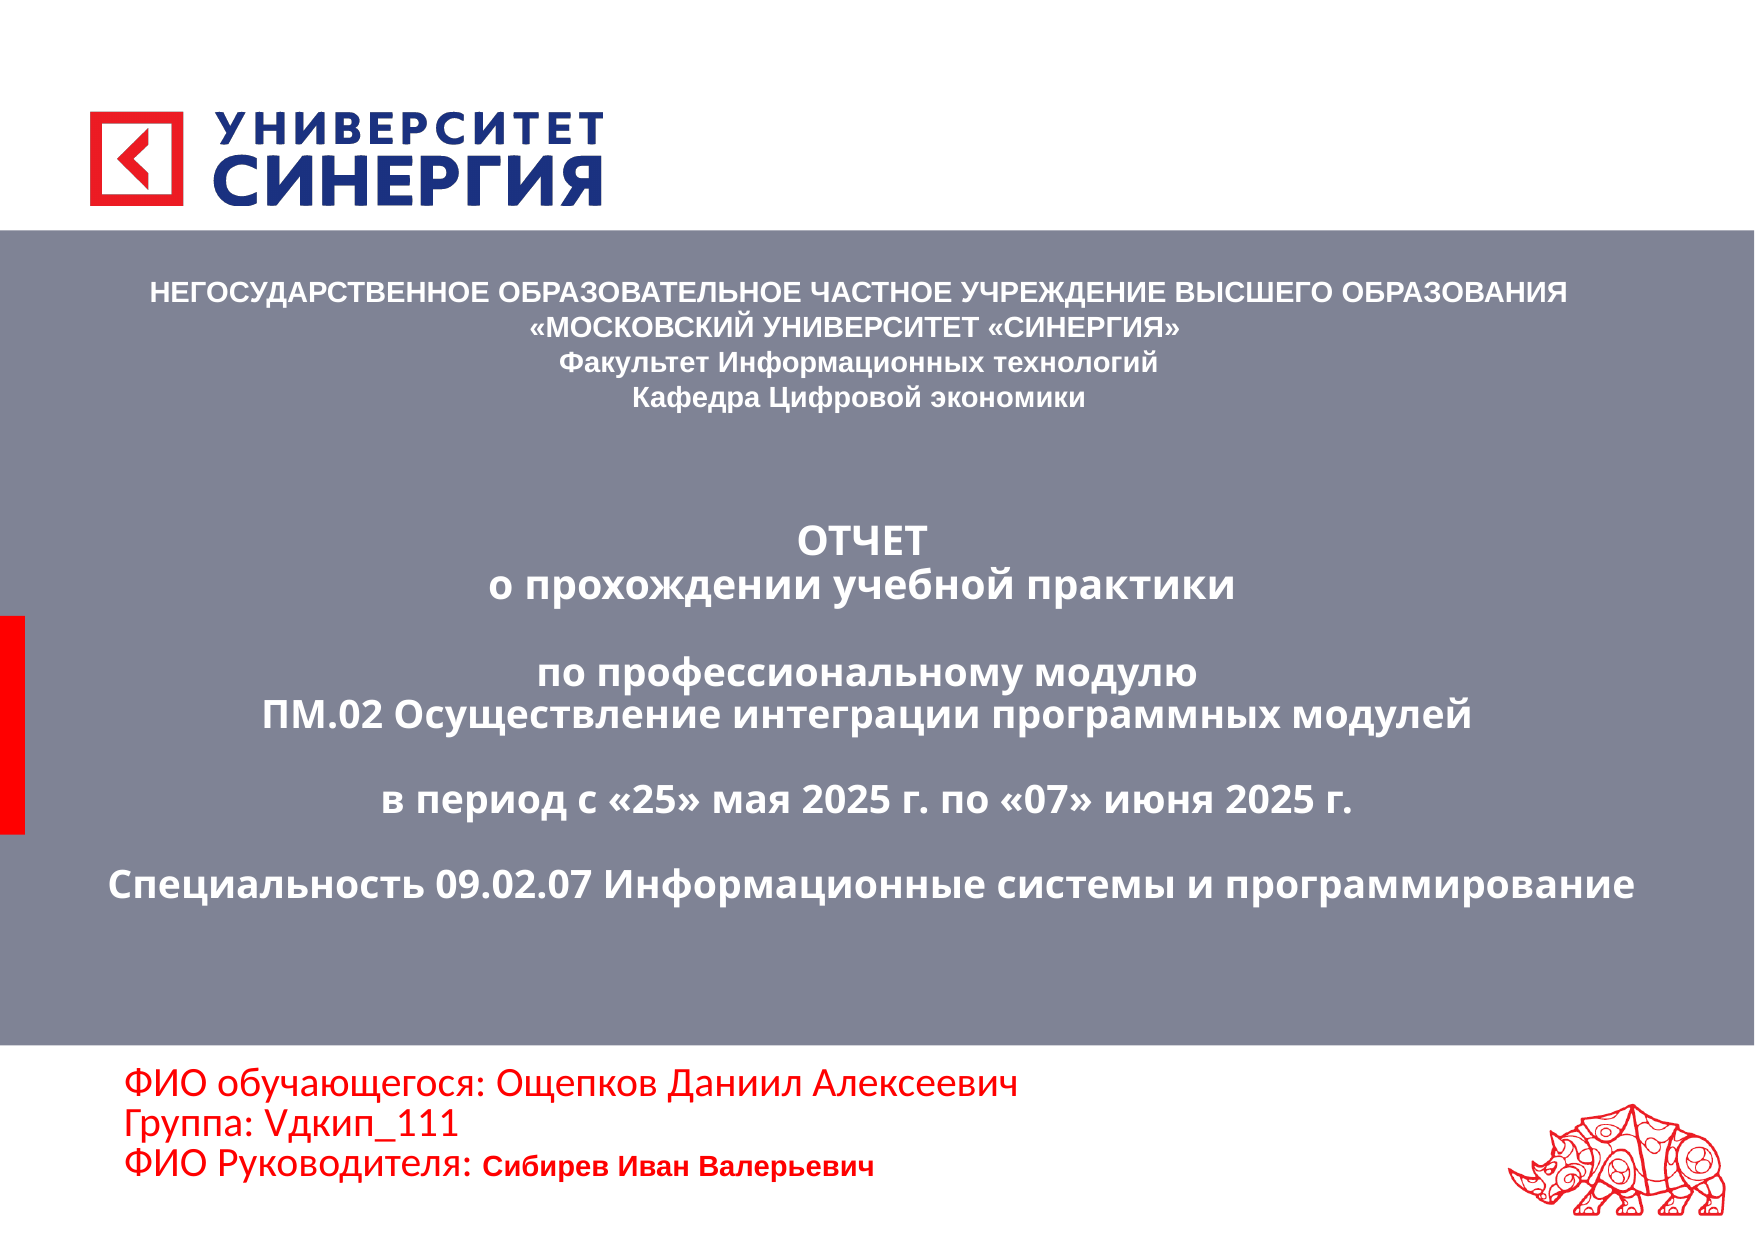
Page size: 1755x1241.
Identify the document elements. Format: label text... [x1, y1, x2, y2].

title ОТЧЕТ о прохождении учебной практики по профессиональному модулю ПМ.02 Осуществление интеграции программных модулей в период с «25» мая 2025 г. по «07» июня 2025 г. Специальность 09.02.07 Информационные системы и программирование [73, 466, 1662, 979]
text_box ФИО обучающегося: Ощепков Даниил Алексеевич Группа: Vдкип_111 ФИО Руководителя: Сибирев Иван Валерьевич [109, 1031, 1539, 1241]
text_box НЕГОСУДАРСТВЕННОЕ ОБРАЗОВАТЕЛЬНОЕ ЧАСТНОЕ УЧРЕЖДЕНИЕ ВЫСШЕГО ОБРАЗОВАНИЯ «МОСКОВСКИЙ УНИВЕРСИТЕТ «СИНЕРГИЯ» Факультет Информационных технологий Кафедра Цифровой экономики [109, 265, 1610, 421]
picture [89, 111, 603, 206]
picture [1539, 1080, 1755, 1229]
